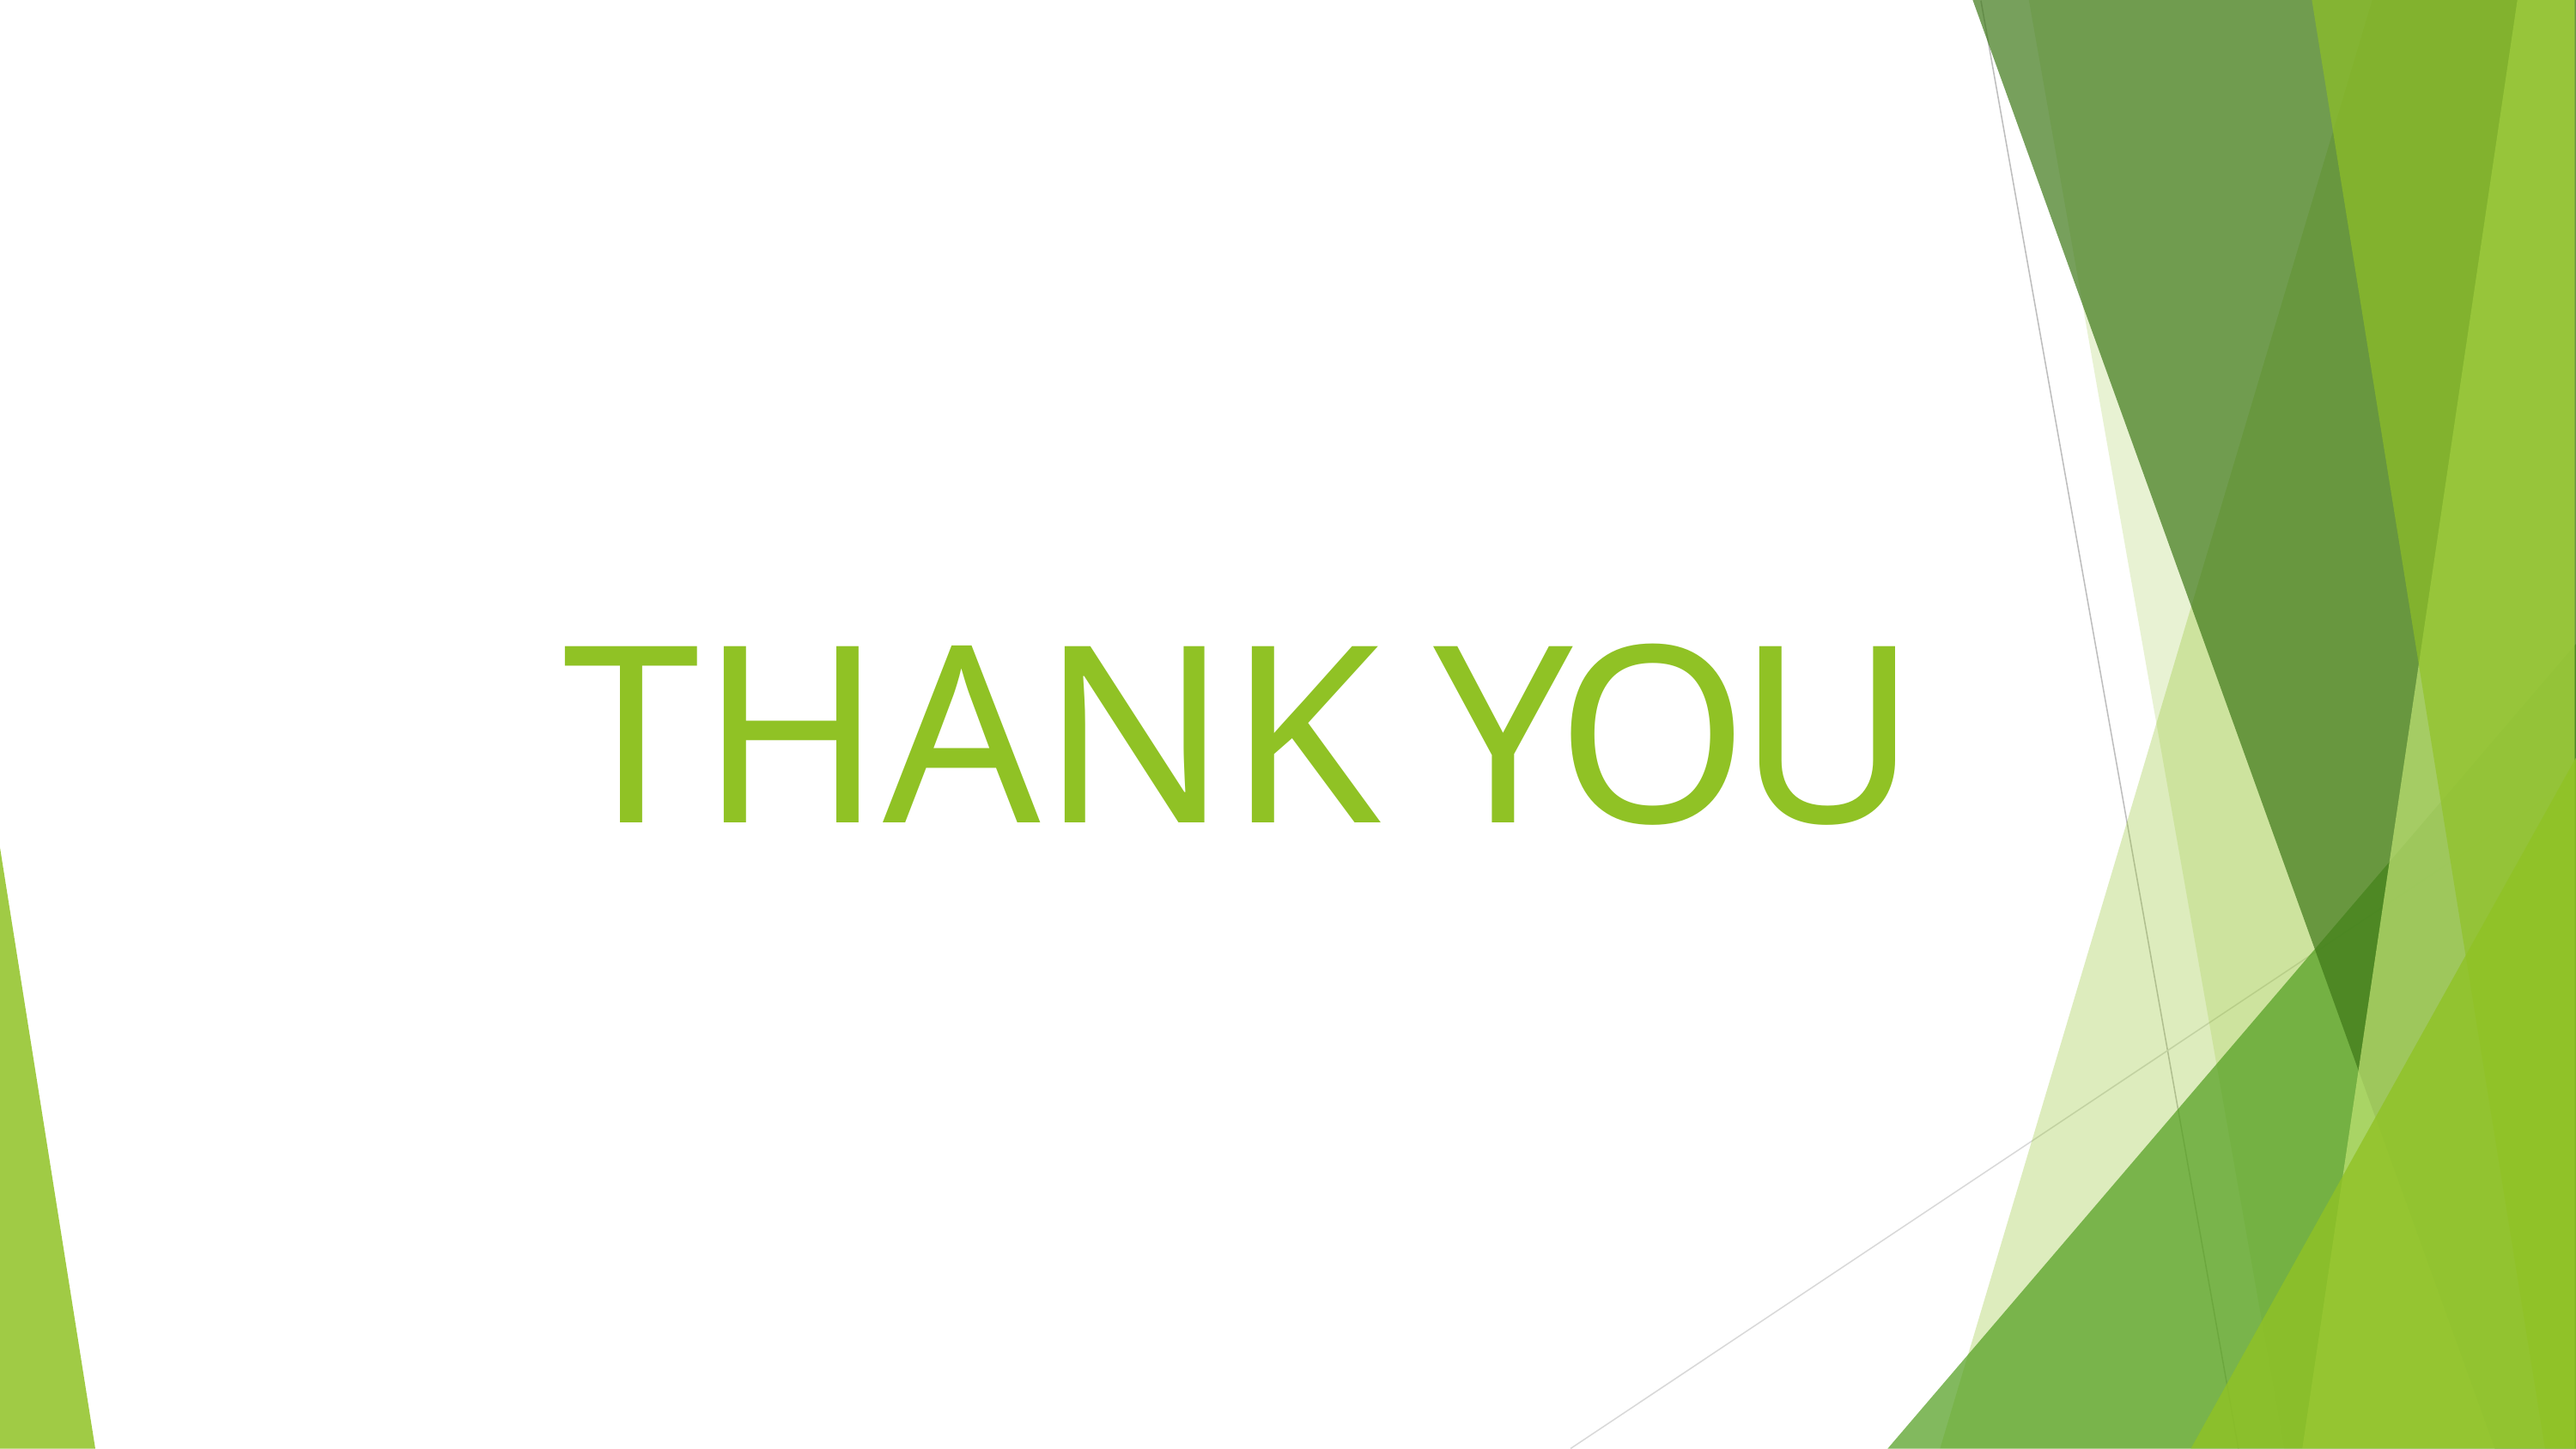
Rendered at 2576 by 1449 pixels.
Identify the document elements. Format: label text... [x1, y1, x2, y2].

title THANK YOU [561, 573, 2015, 872]
